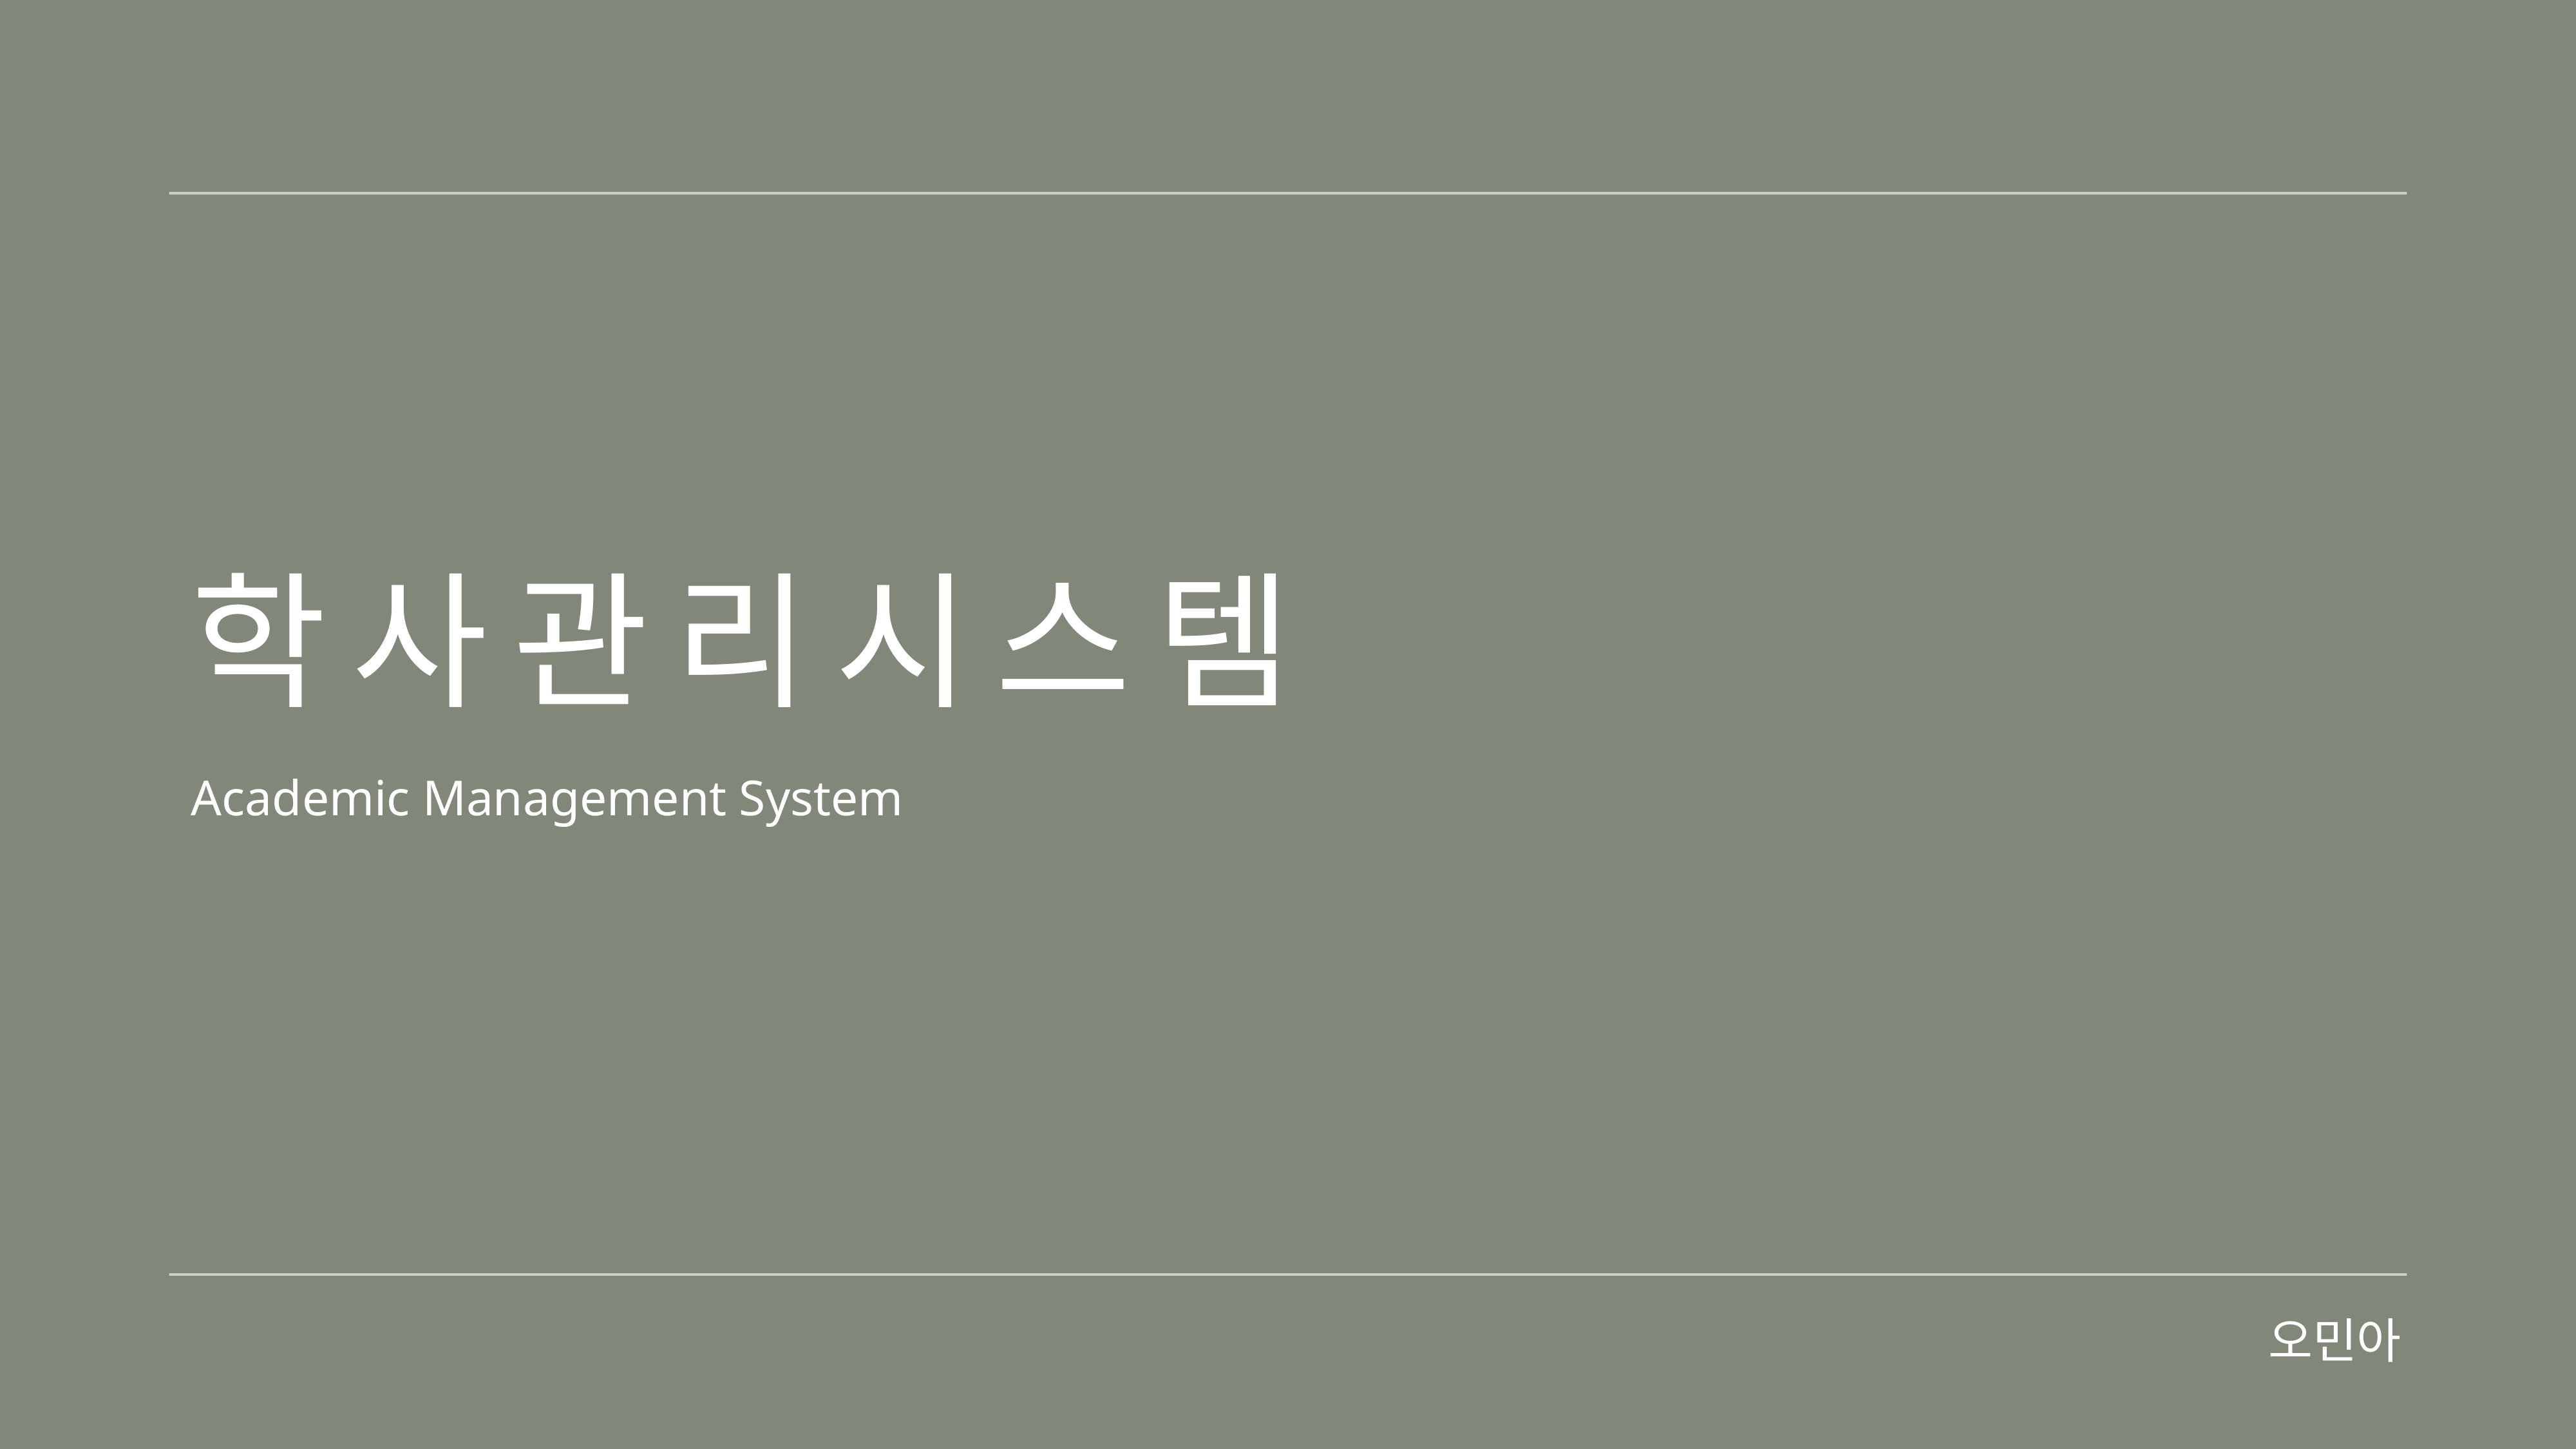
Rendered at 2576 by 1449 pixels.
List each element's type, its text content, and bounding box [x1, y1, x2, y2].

text_box Academic Management System [185, 744, 1595, 831]
title 학사관리시스템 [185, 542, 2419, 744]
text_box [0, 0, 2576, 1449]
text_box 오민아 [1931, 1287, 2407, 1374]
